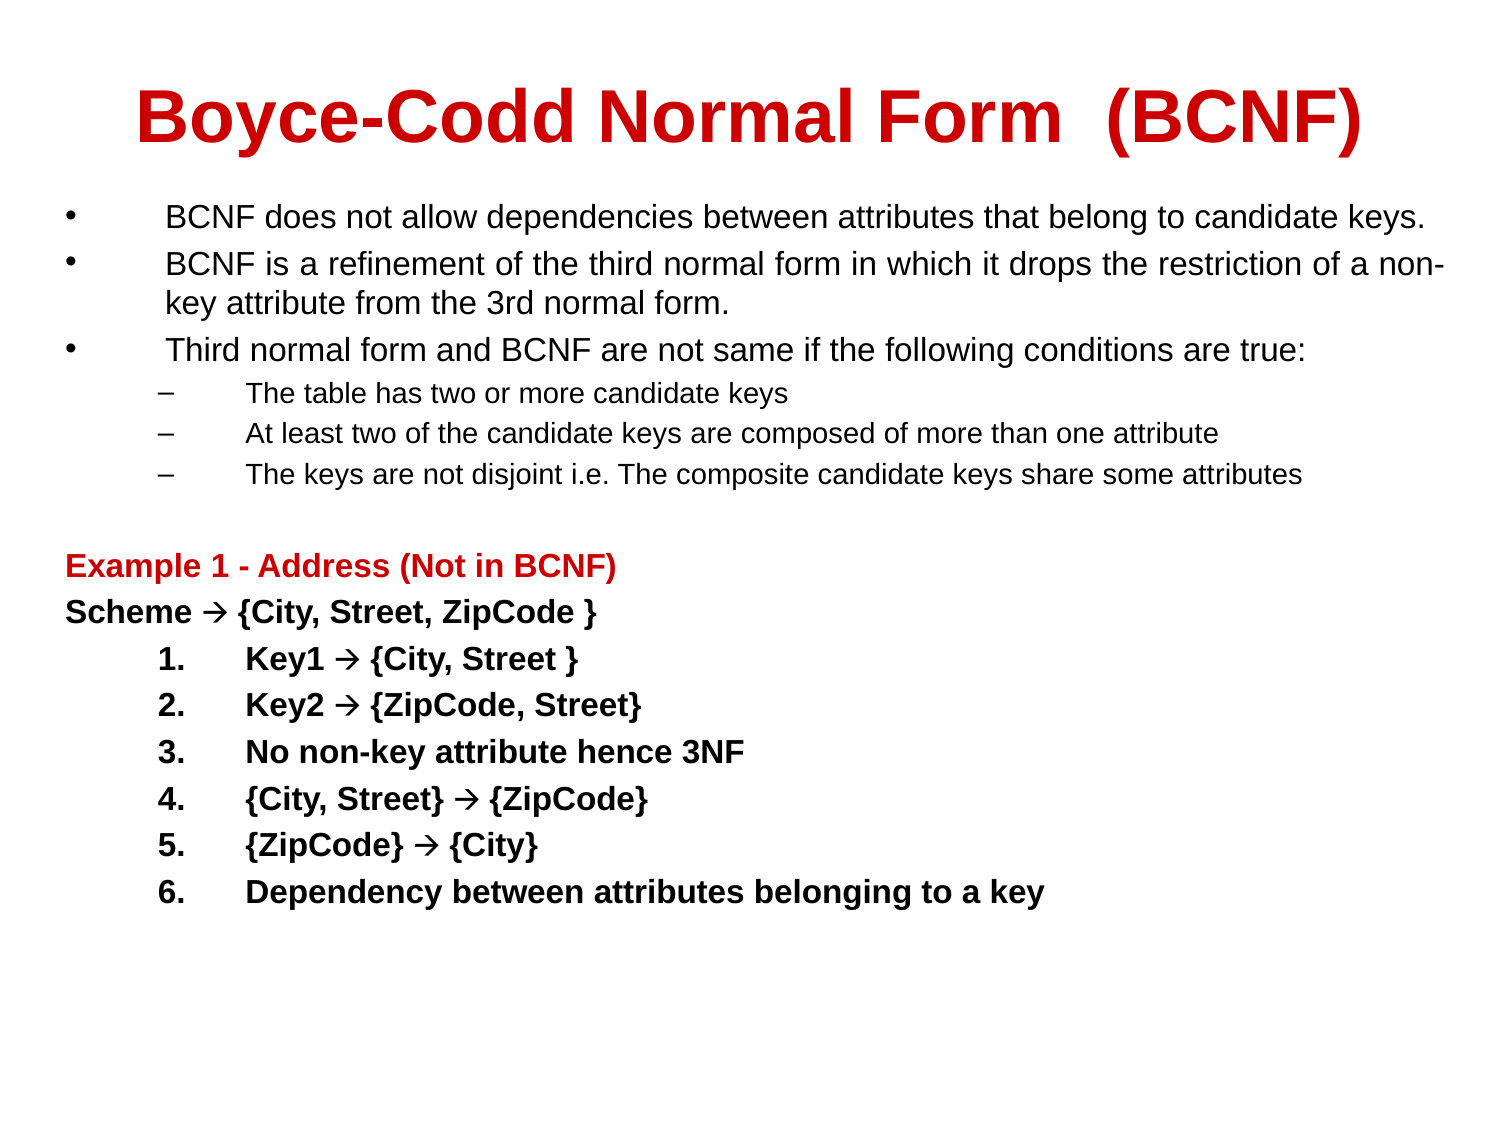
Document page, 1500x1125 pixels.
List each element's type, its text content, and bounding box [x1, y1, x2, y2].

list BCNF does not allow dependencies between attributes that belong to candidate keys. BCNF is a refinement of the third normal form in which it drops the restriction of a non-key attribute from the 3rd normal form. Third normal form and BCNF are not same if the following conditions are true: The table has two or more candidate keys At least two of the candidate keys are composed of more than one attribute The keys are not disjoint i.e. The composite candidate keys share some attributes Example 1 - Address (Not in BCNF) Scheme 🡪 {City, Street, ZipCode } Key1 🡪 {City, Street } Key2 🡪 {ZipCode, Street} No non-key attribute hence 3NF {City, Street} 🡪 {ZipCode} {ZipCode} 🡪 {City} Dependency between attributes belonging to a key [50, 187, 1463, 963]
text_box Boyce-Codd Normal Form (BCNF) [112, 12, 1388, 200]
